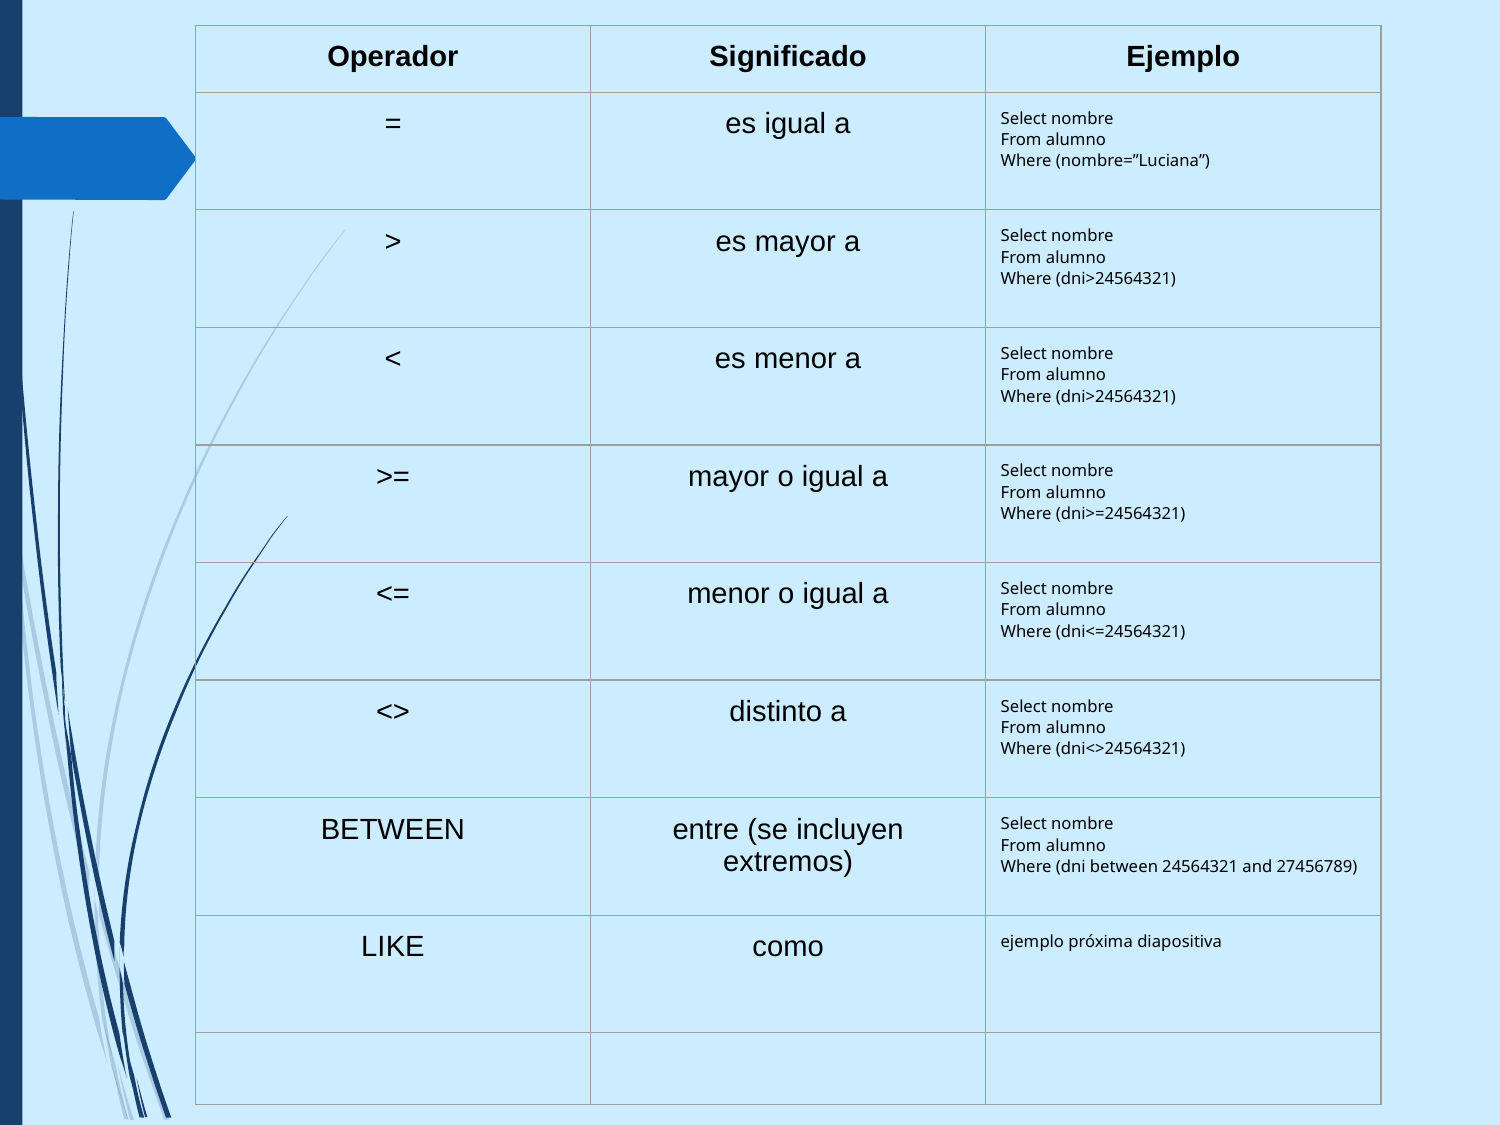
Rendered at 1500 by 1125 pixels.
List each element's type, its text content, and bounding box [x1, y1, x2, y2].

table_cell menor o igual a [591, 563, 985, 679]
table_cell [986, 1033, 1380, 1104]
table_cell Select nombre From alumno Where (dni between 24564321 and 27456789) [986, 798, 1380, 915]
table_cell <> [196, 681, 590, 797]
table_cell ejemplo próxima diapositiva [986, 916, 1380, 1032]
table_cell LIKE [196, 916, 590, 1032]
table_cell distinto a [591, 681, 985, 797]
table_cell BETWEEN [196, 798, 590, 915]
table_cell Select nombre From alumno Where (dni<>24564321) [986, 681, 1380, 797]
table_header Operador [196, 26, 590, 92]
table_cell entre (se incluyen extremos) [591, 798, 985, 915]
table_header Ejemplo [986, 26, 1380, 92]
table_header Significado [591, 26, 985, 92]
table_cell es igual a [591, 93, 985, 209]
table_cell como [591, 916, 985, 1032]
table_cell Select nombre From alumno Where (nombre=”Luciana”) [986, 93, 1380, 209]
table_cell mayor o igual a [591, 446, 985, 562]
table_cell Select nombre From alumno Where (dni>24564321) [986, 328, 1380, 444]
table_cell = [196, 93, 590, 209]
table_cell es mayor a [591, 210, 985, 327]
table_cell Select nombre From alumno Where (dni>=24564321) [986, 446, 1380, 562]
table_cell [591, 1033, 985, 1104]
table_cell es menor a [591, 328, 985, 444]
table_cell > [196, 210, 590, 327]
table_cell < [196, 328, 590, 444]
table_cell <= [196, 563, 590, 679]
table_cell >= [196, 446, 590, 562]
table_cell Select nombre From alumno Where (dni<=24564321) [986, 563, 1380, 679]
table_cell Select nombre From alumno Where (dni>24564321) [986, 210, 1380, 327]
table_cell [196, 1033, 590, 1104]
